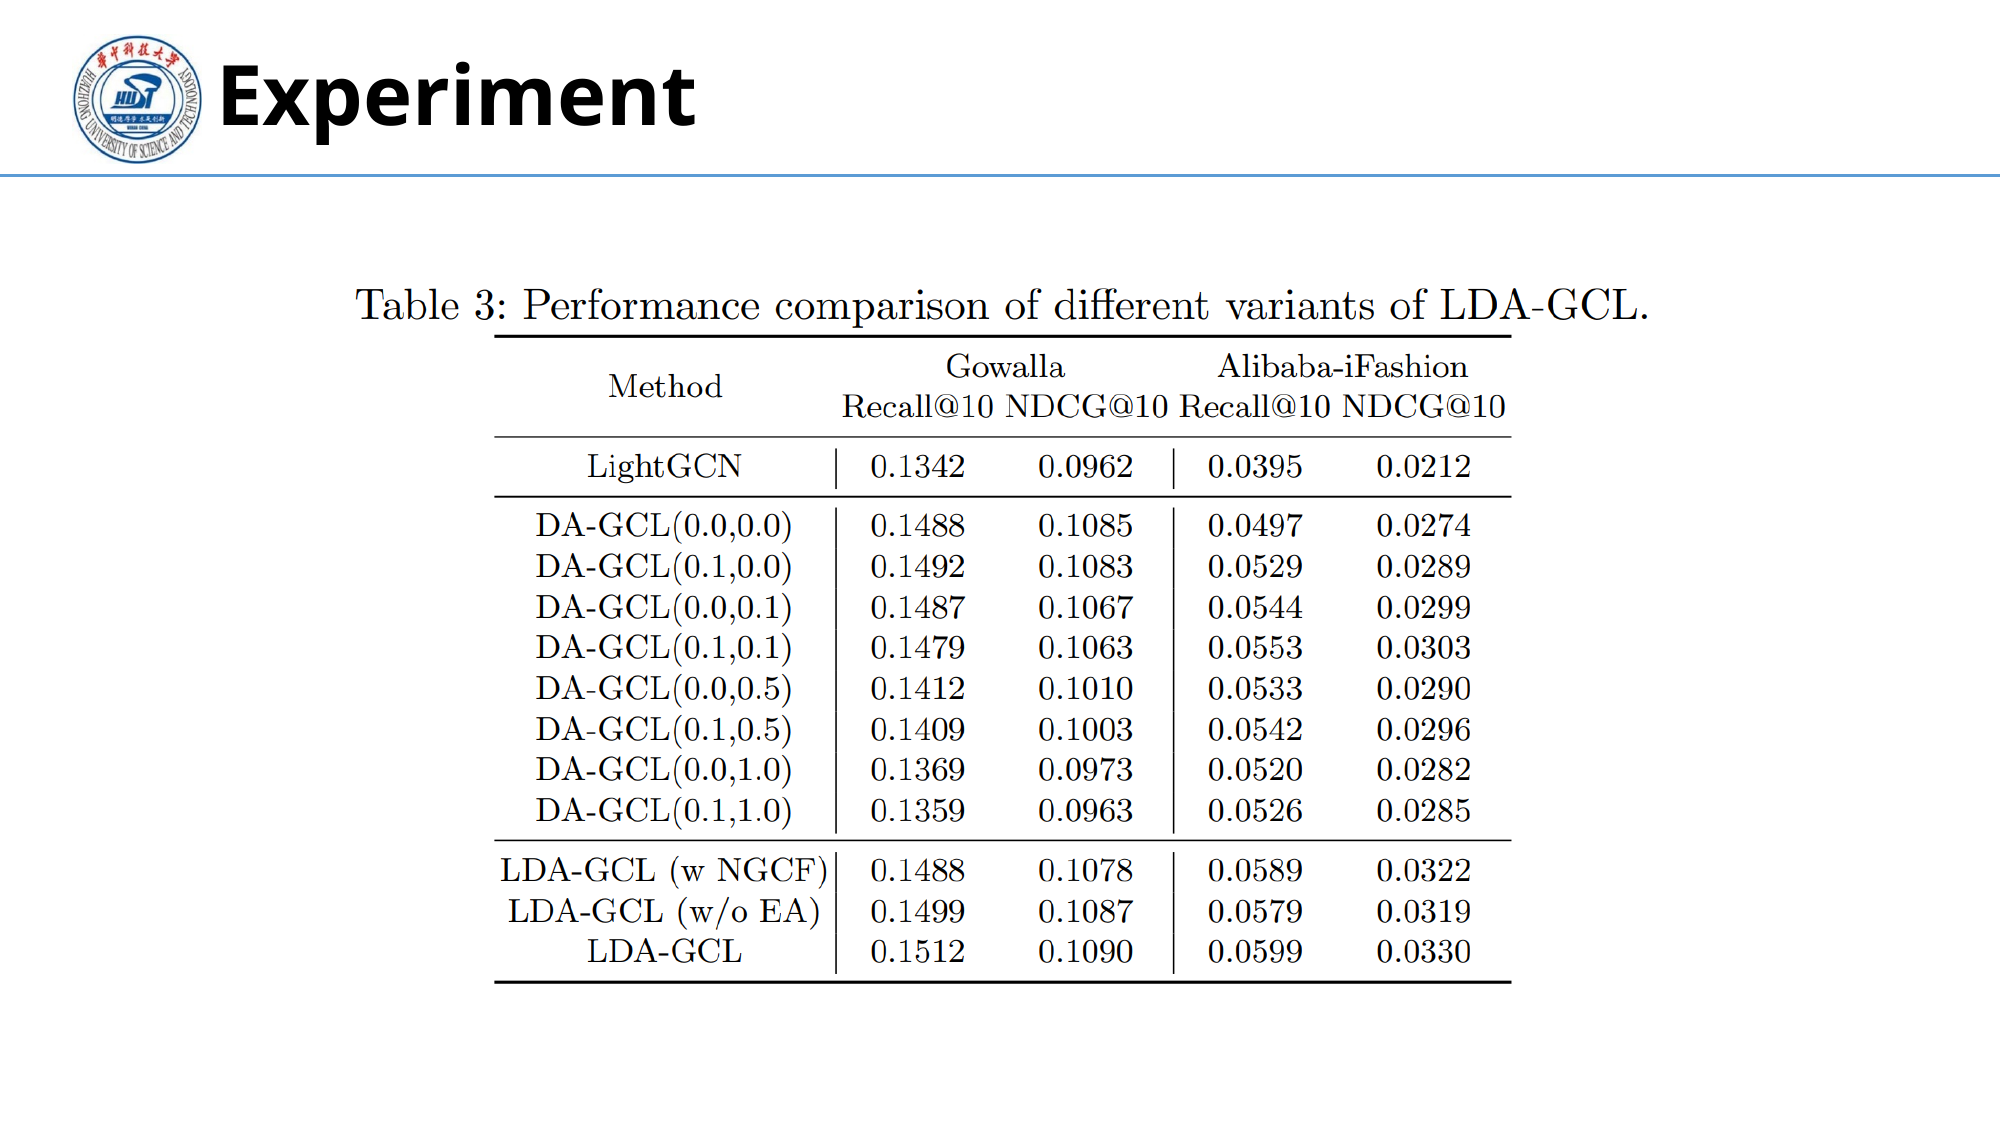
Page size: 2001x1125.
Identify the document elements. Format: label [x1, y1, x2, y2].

text_box [72, 34, 847, 164]
picture [341, 267, 1658, 988]
